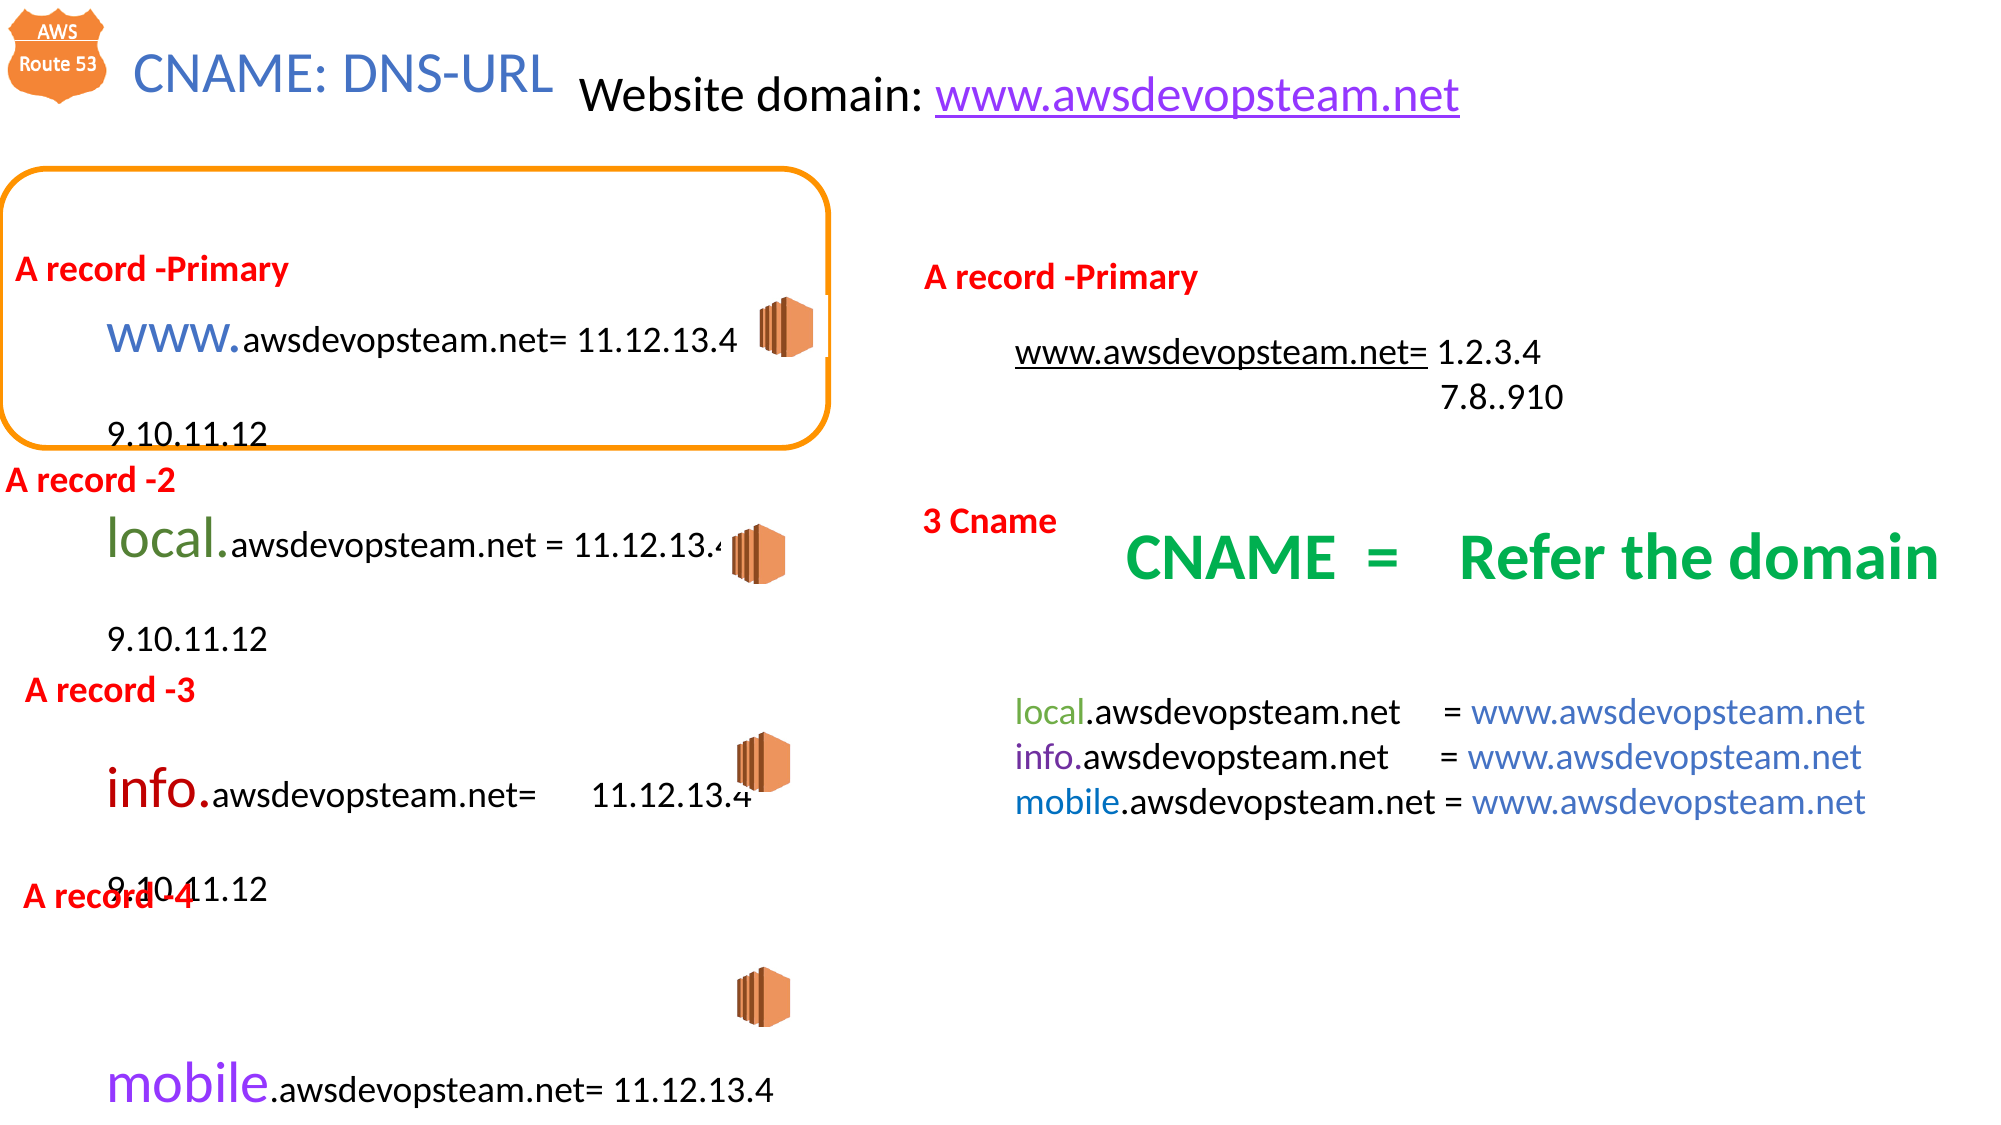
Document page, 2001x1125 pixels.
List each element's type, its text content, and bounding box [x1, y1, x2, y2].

picture [720, 522, 801, 585]
text_box www.awsdevopsteam.net= 11.12.13.4 9.10.11.12 local.awsdevopsteam.net = 11.12.13.4 9.10.11.12 info.awsdevopsteam.net= 11.12.13.4 9.10.11.12 mobile.awsdevopsteam.net= 11.12.13.4 9.10.11.12 [91, 286, 910, 1125]
text_box A record -2 [0, 447, 193, 508]
picture [726, 965, 807, 1027]
text_box CNAME: DNS-URL [122, 26, 575, 112]
text_box [0, 168, 829, 286]
text_box A record -Primary [0, 236, 307, 297]
text_box A record -4 [8, 863, 211, 924]
text_box CNAME = Refer the domain [1111, 505, 1965, 601]
text_box www.awsdevopsteam.net= 1.2.3.4 7.8..910 local.awsdevopsteam.net = www.awsdevopsteam.net info.awsdevopsteam.net = www.awsdevopsteam.net mobile.awsdevopsteam.net = www.awsdevopsteam.net [999, 274, 1884, 830]
text_box Website domain: www.awsdevopsteam.net [563, 54, 2000, 130]
text_box [0, 297, 91, 447]
text_box A record -Primary [909, 244, 1216, 305]
text_box A record -3 [9, 657, 213, 718]
text_box 3 Cname [907, 488, 1075, 549]
picture [0, 0, 119, 111]
picture [726, 730, 807, 793]
picture [748, 295, 829, 357]
